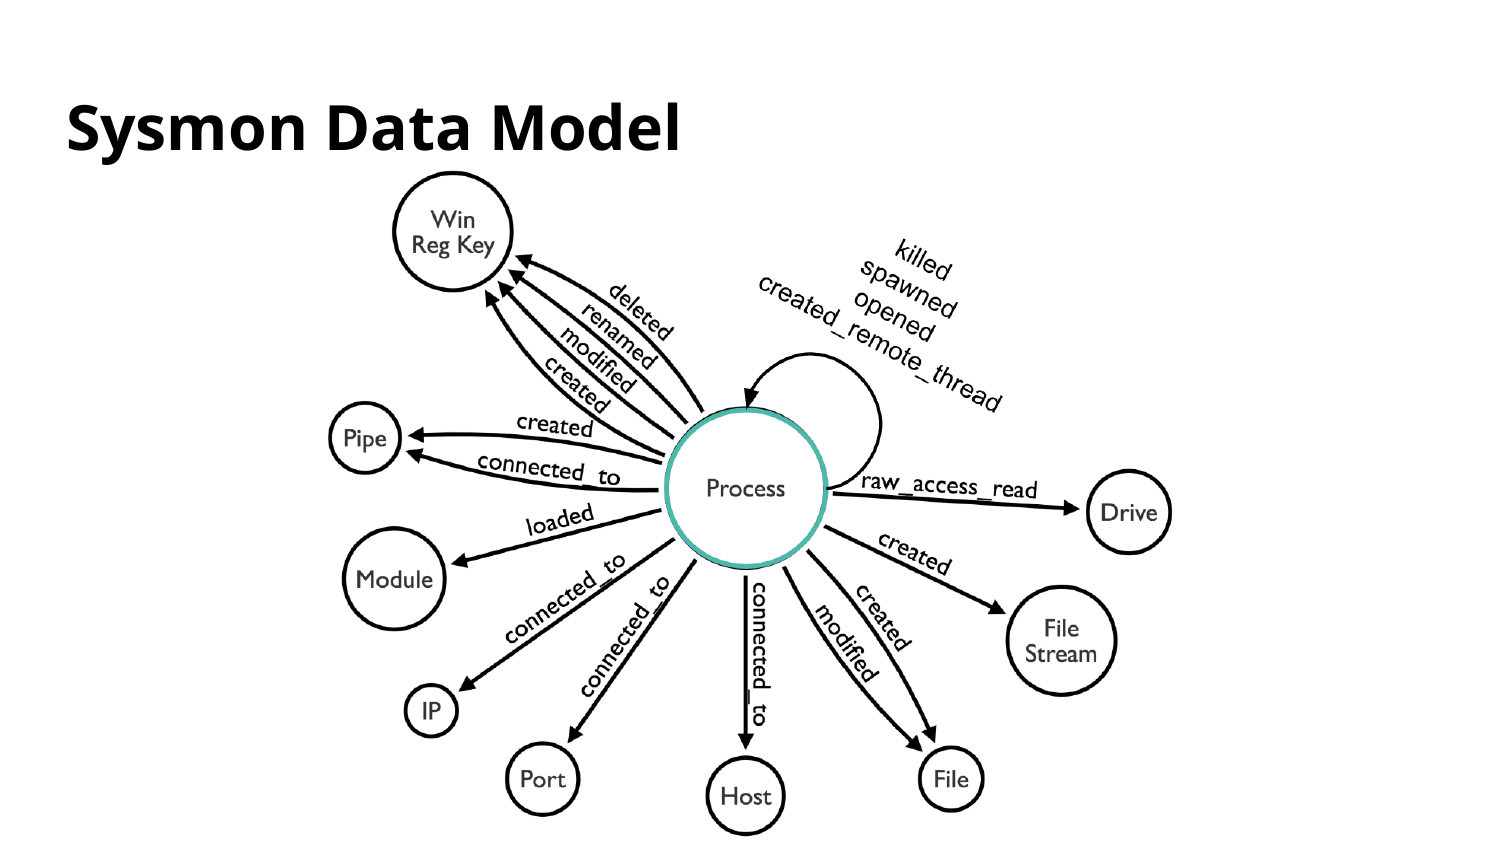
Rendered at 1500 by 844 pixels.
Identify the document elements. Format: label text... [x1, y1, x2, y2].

title Sysmon Data Model [51, 72, 1449, 176]
picture [321, 166, 1178, 844]
